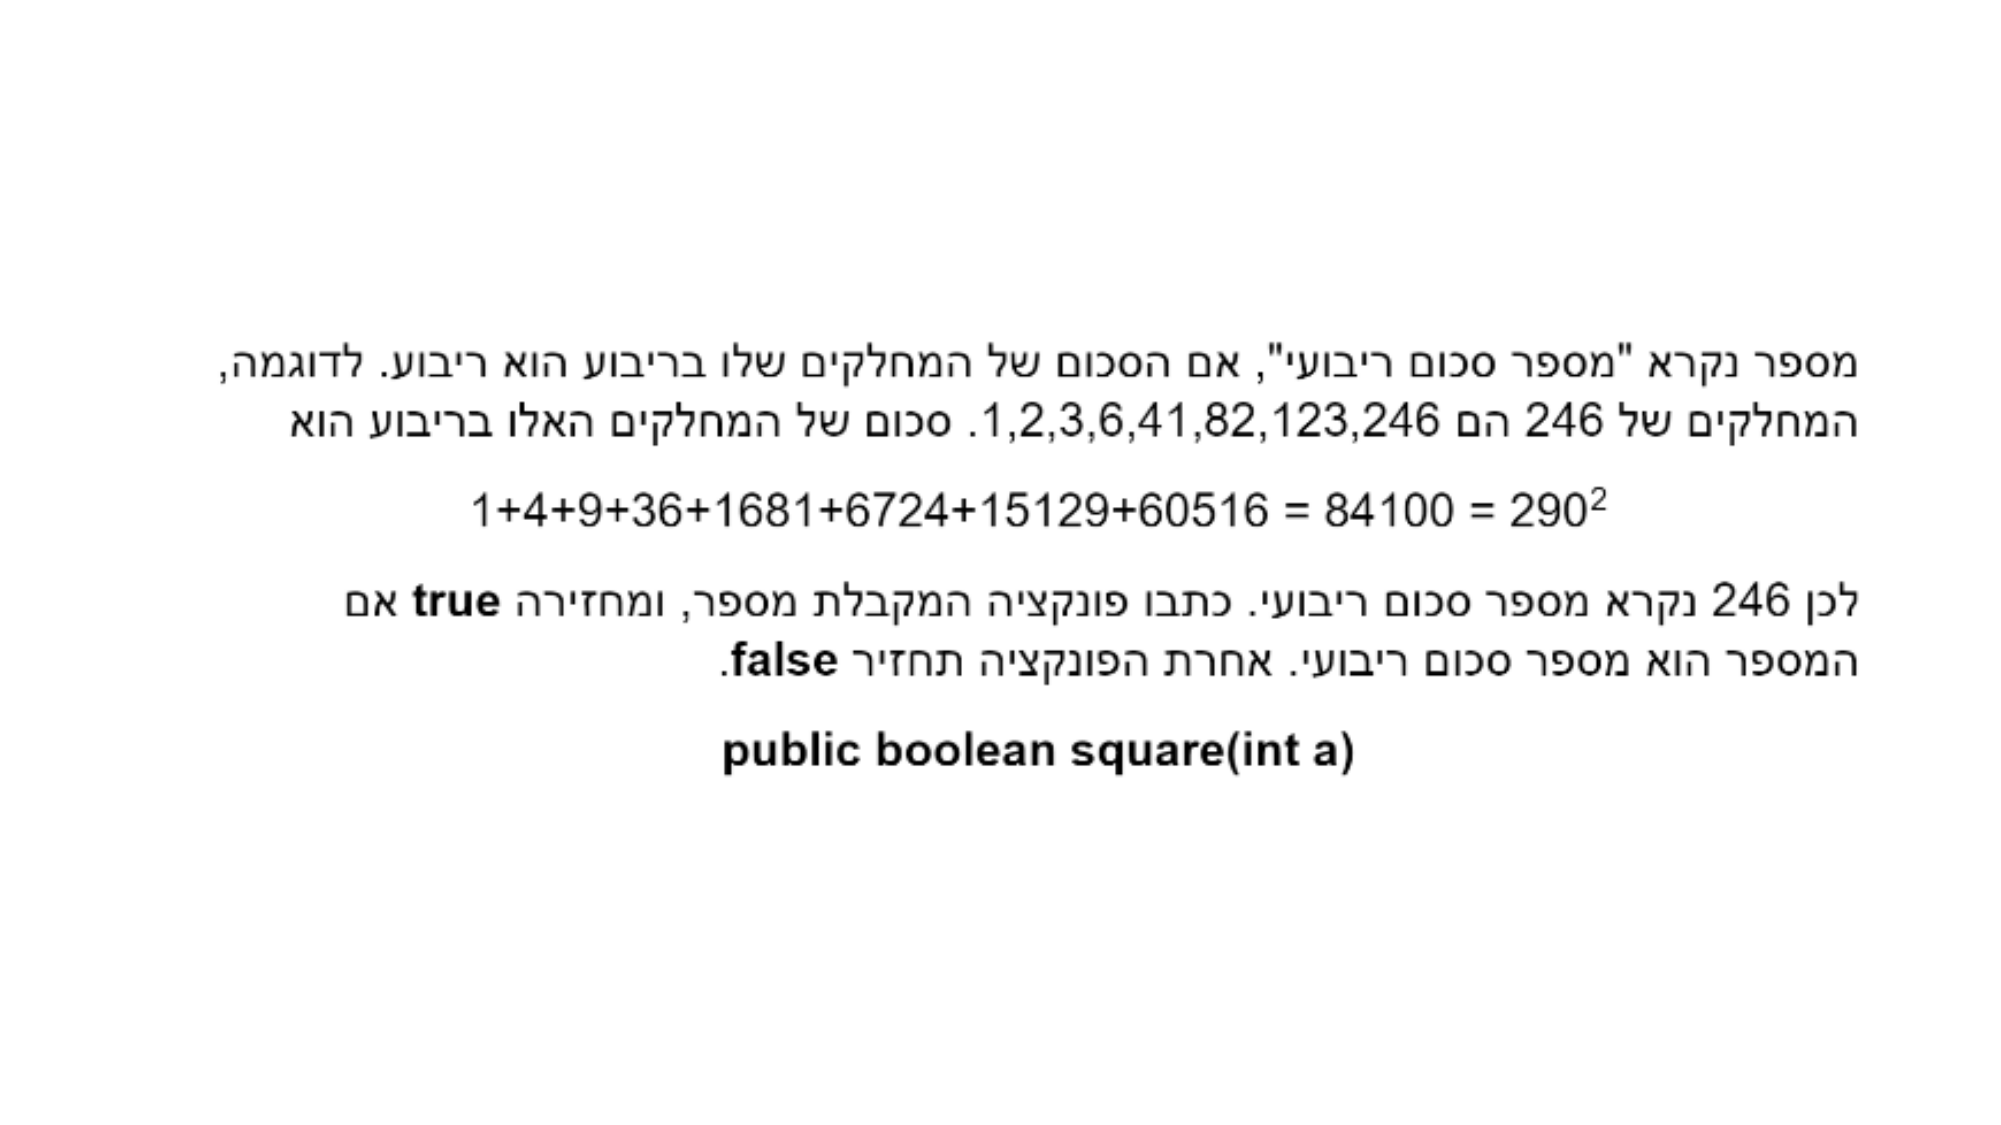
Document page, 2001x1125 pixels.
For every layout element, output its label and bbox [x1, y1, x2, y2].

list [35, 306, 1965, 819]
